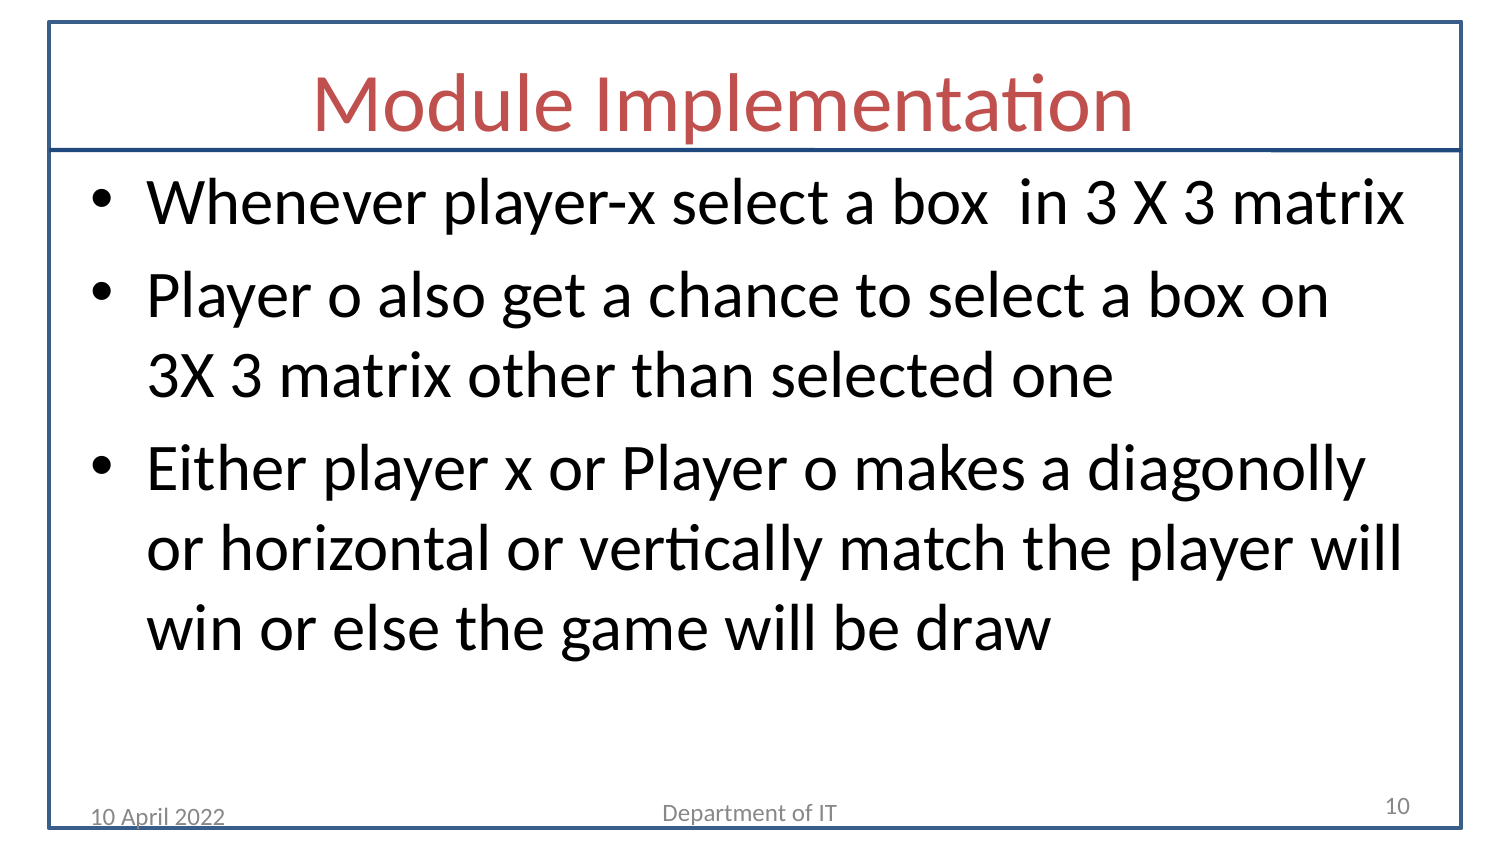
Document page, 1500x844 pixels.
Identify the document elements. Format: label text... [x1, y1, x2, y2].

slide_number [75, 793, 425, 839]
title Module Implementation [49, 28, 1399, 169]
list Whenever player-x select a box in 3 X 3 matrix Player o also get a chance to select a box on 3X 3 matrix other than selected one Either player x or Player o makes a diagonolly or horizontal or vertically match the player will win or else the game will be draw [75, 150, 1425, 707]
footer Department of IT [512, 788, 988, 834]
slide_number ‹#› [1074, 782, 1425, 827]
